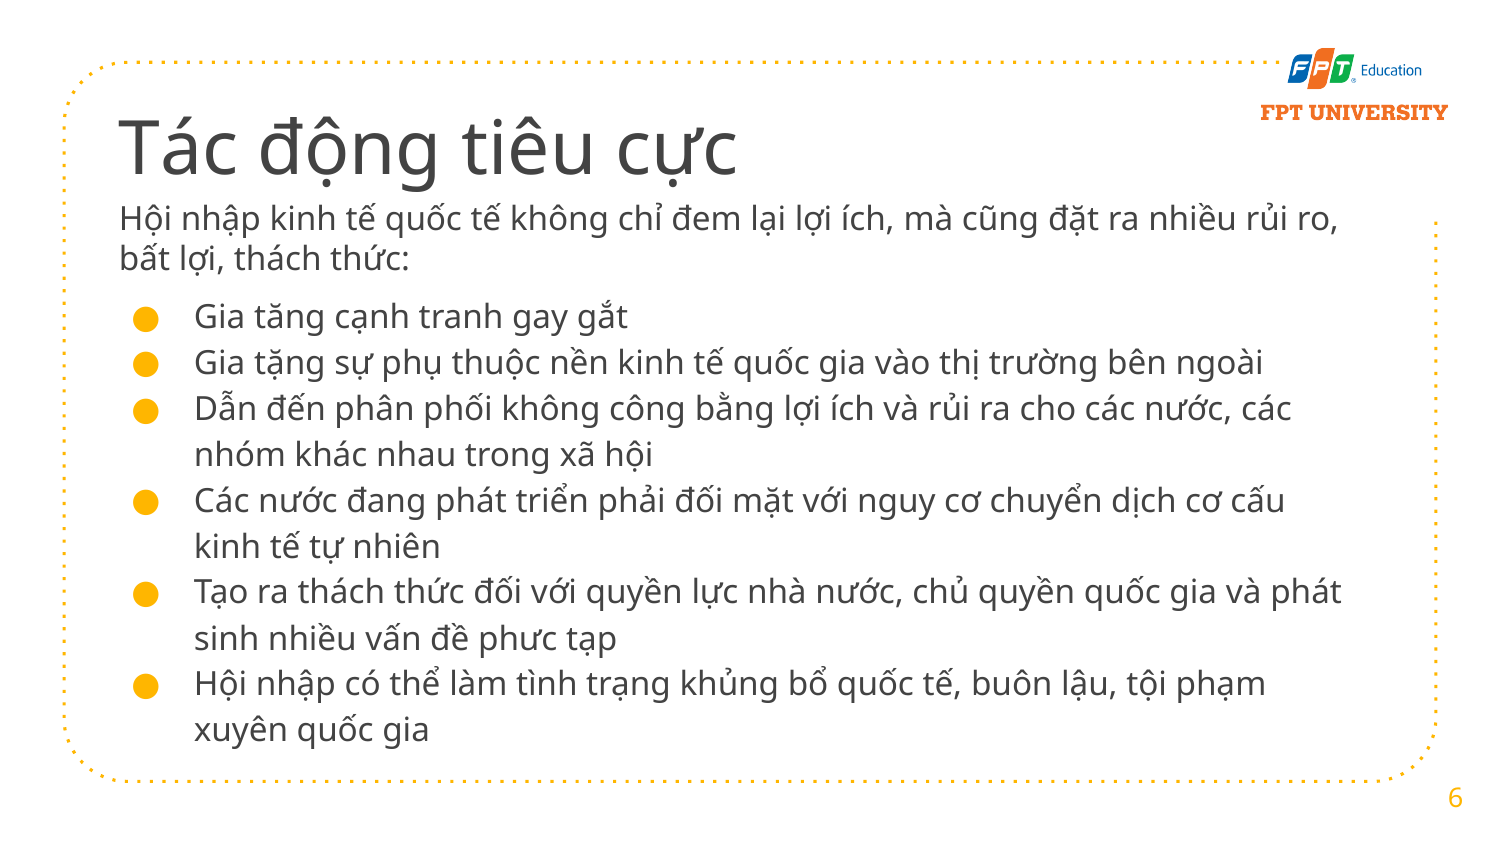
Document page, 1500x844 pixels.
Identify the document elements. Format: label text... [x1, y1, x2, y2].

picture [1253, 33, 1456, 135]
title Tác động tiêu cực [103, 84, 1231, 182]
slide_number 6 [1411, 753, 1500, 844]
list Hội nhập kinh tế quốc tế không chỉ đem lại lợi ích, mà cũng đặt ra nhiều rủi ro, bất lợi, thách thức: Gia tăng cạnh tranh gay gắt Gia tặng sự phụ thuộc nền kinh tế quốc gia vào thị trường bên ngoài Dẫn đến phân phối không công bằng lợi ích và rủi ra cho các nước, các nhóm khác nhau trong xã hội Các nước đang phát triển phải đối mặt với nguy cơ chuyển dịch cơ cấu kinh tế tự nhiên Tạo ra thách thức đối với quyền lực nhà nước, chủ quyền quốc gia và phát sinh nhiều vấn đề phưc tạp Hội nhập có thể làm tình trạng khủng bổ quốc tế, buôn lậu, tội phạm xuyên quốc gia [103, 182, 1365, 794]
